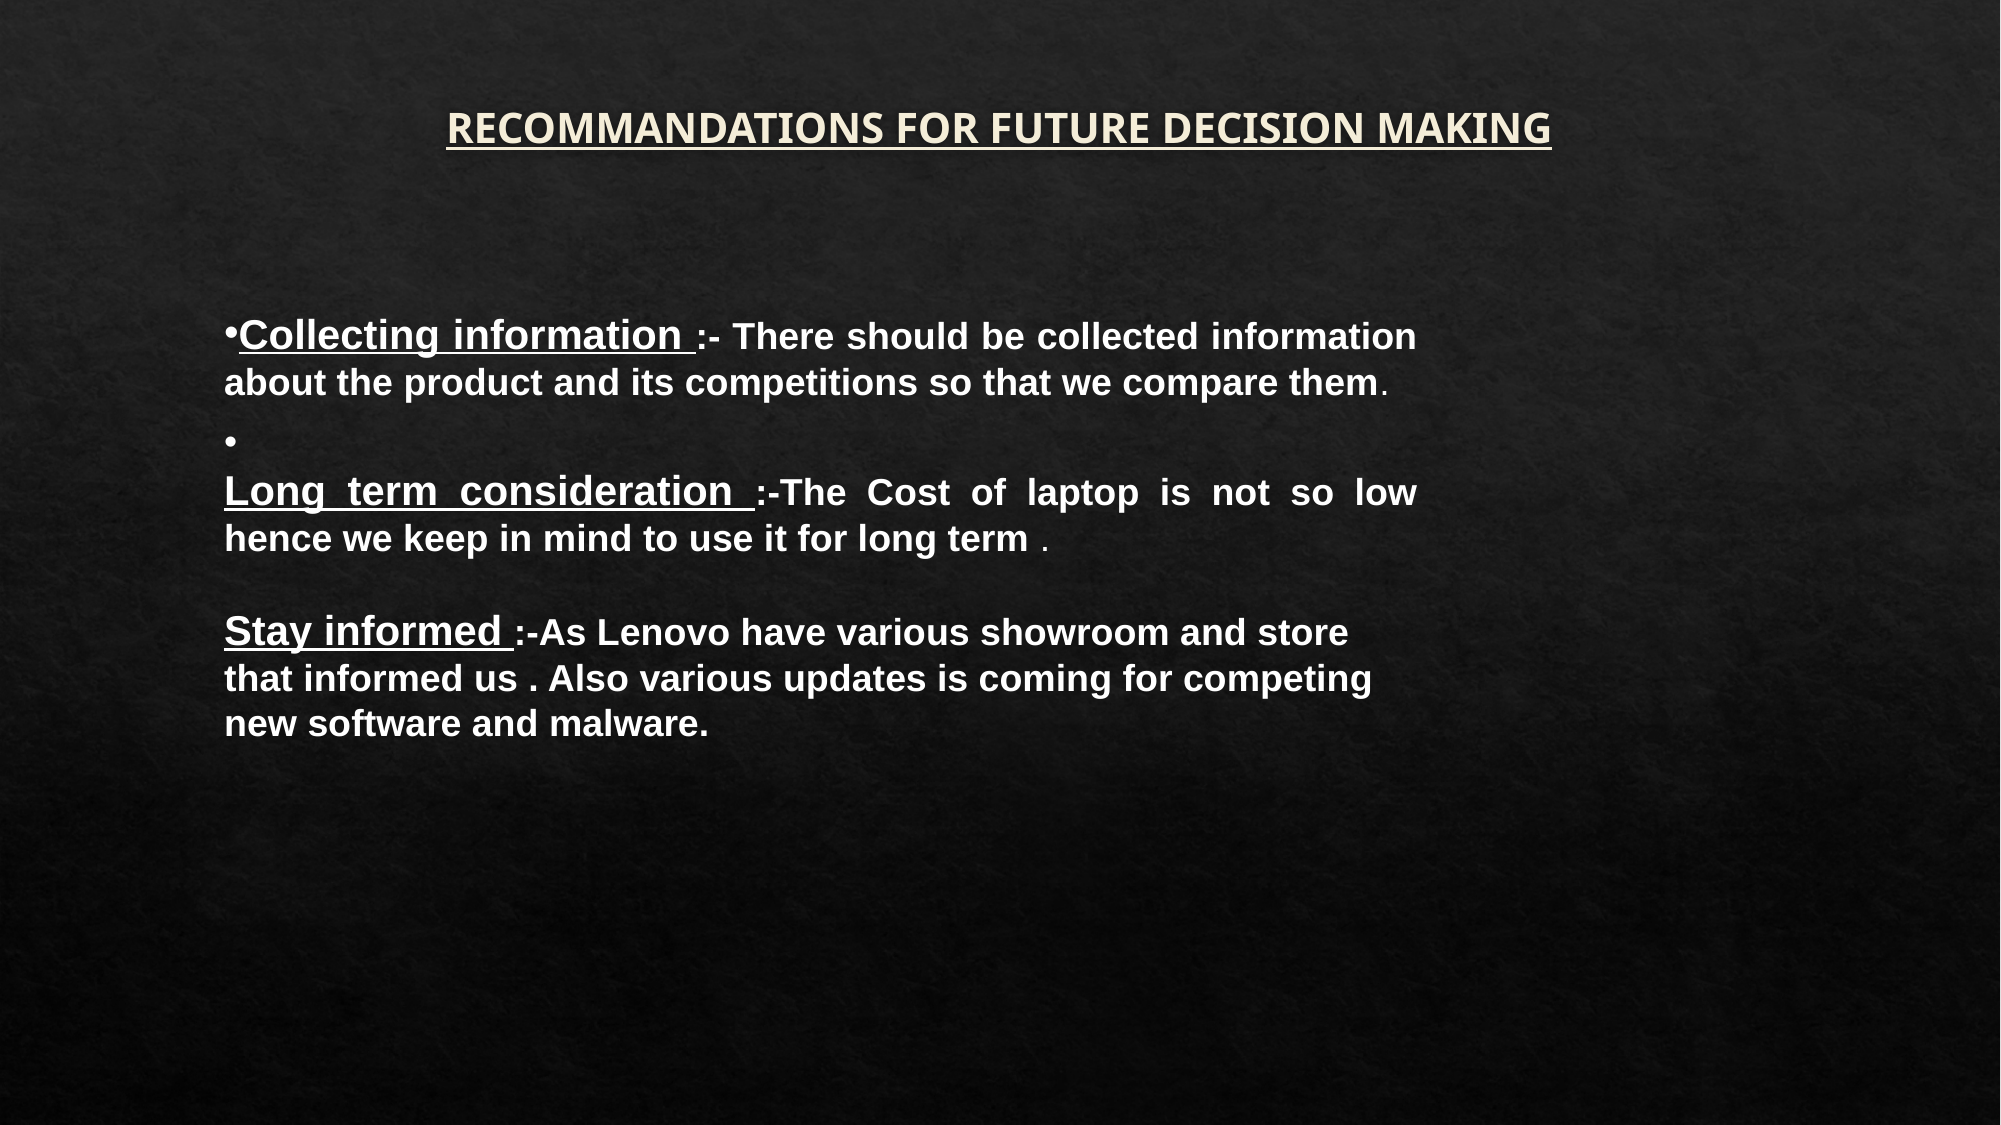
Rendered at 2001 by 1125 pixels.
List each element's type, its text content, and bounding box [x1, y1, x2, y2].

title RECOMMANDATIONS FOR FUTURE DECISION MAKING [149, 99, 1849, 161]
text_box Collecting information :- There should be collected information about the product and its competitions so that we compare them. Long term consideration :-The Cost of laptop is not so low hence we keep in mind to use it for long term . Stay informed :-As Lenovo have various showroom and store that informed us . Also various updates is coming for competing new software and malware. [209, 299, 1433, 752]
